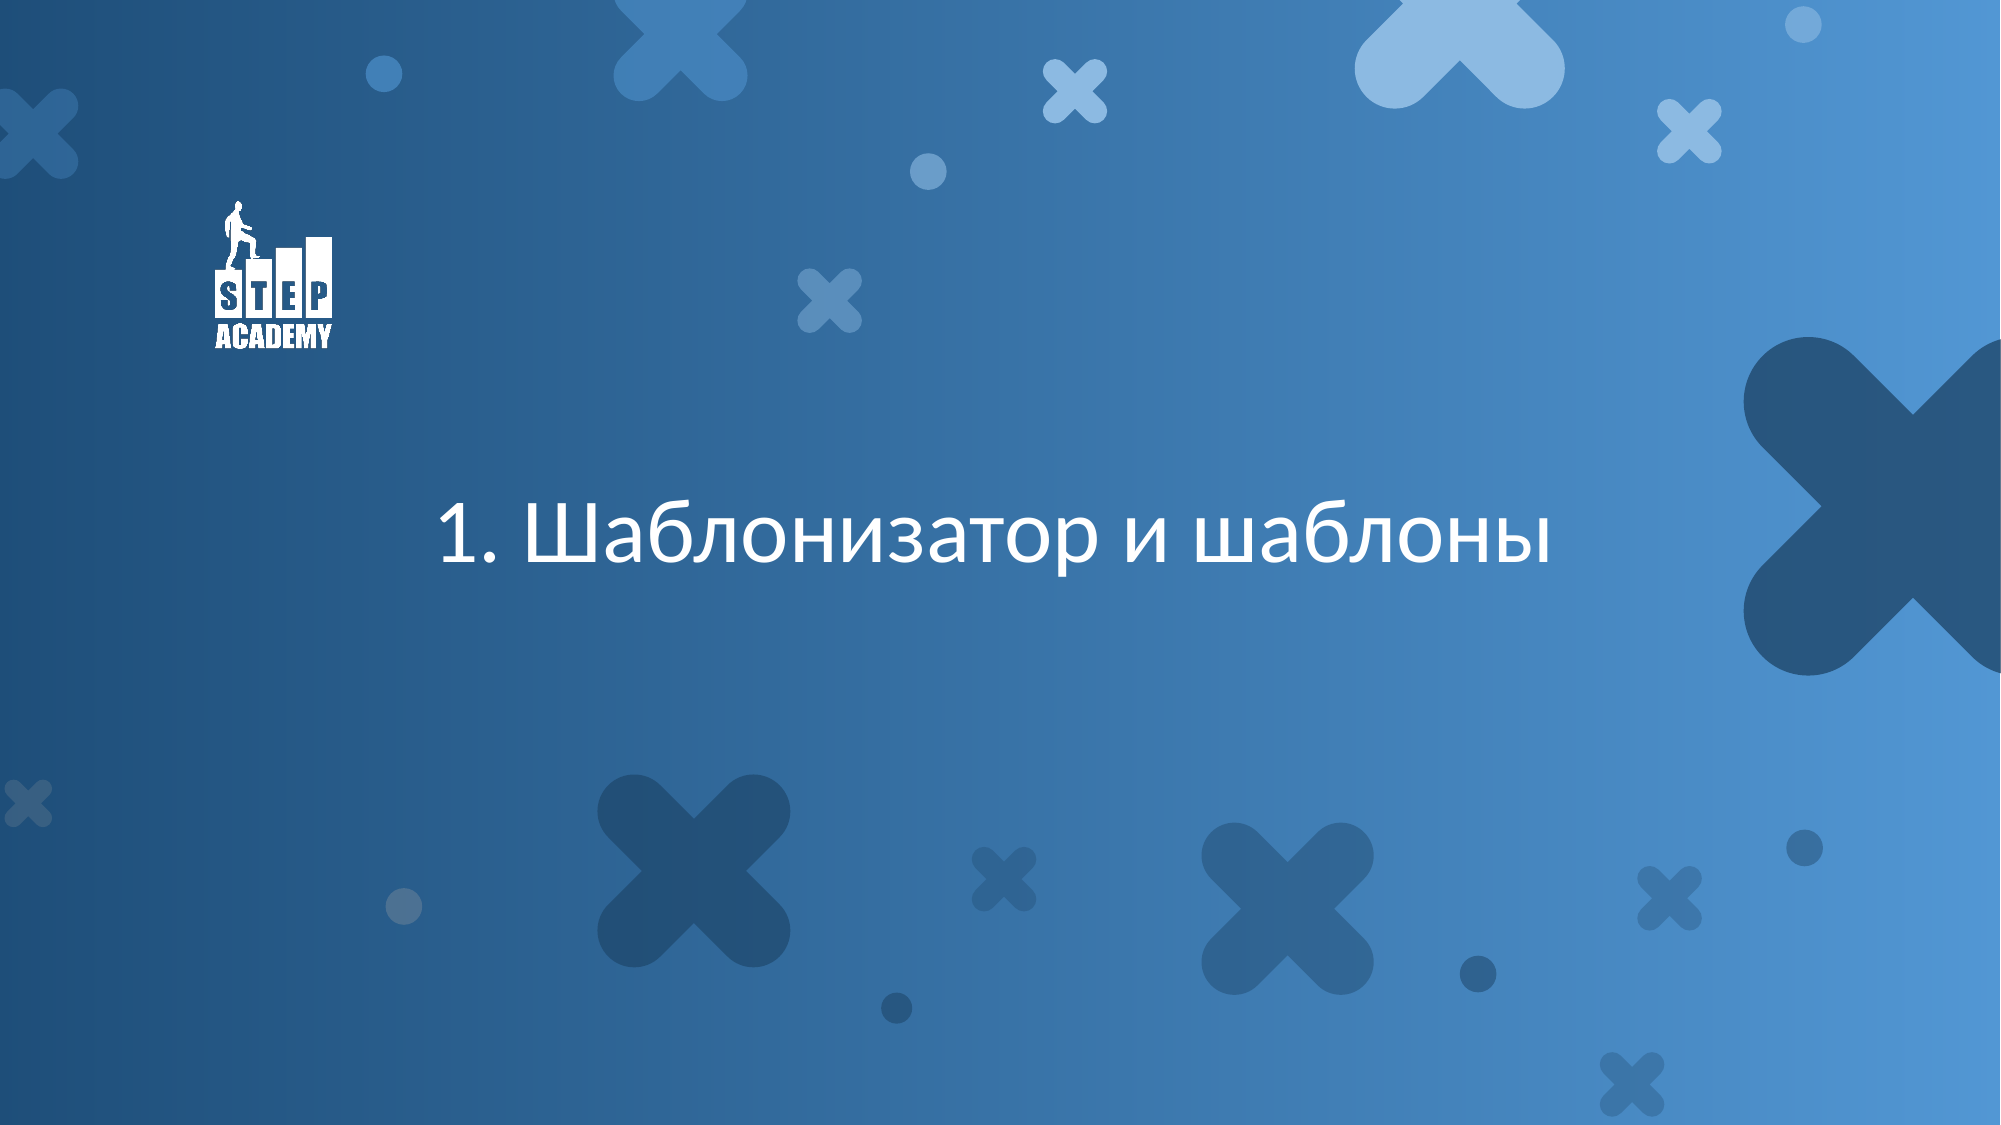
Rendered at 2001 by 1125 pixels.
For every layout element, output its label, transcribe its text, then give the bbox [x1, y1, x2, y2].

title 1. Шаблонизатор и шаблоны [208, 197, 1780, 590]
